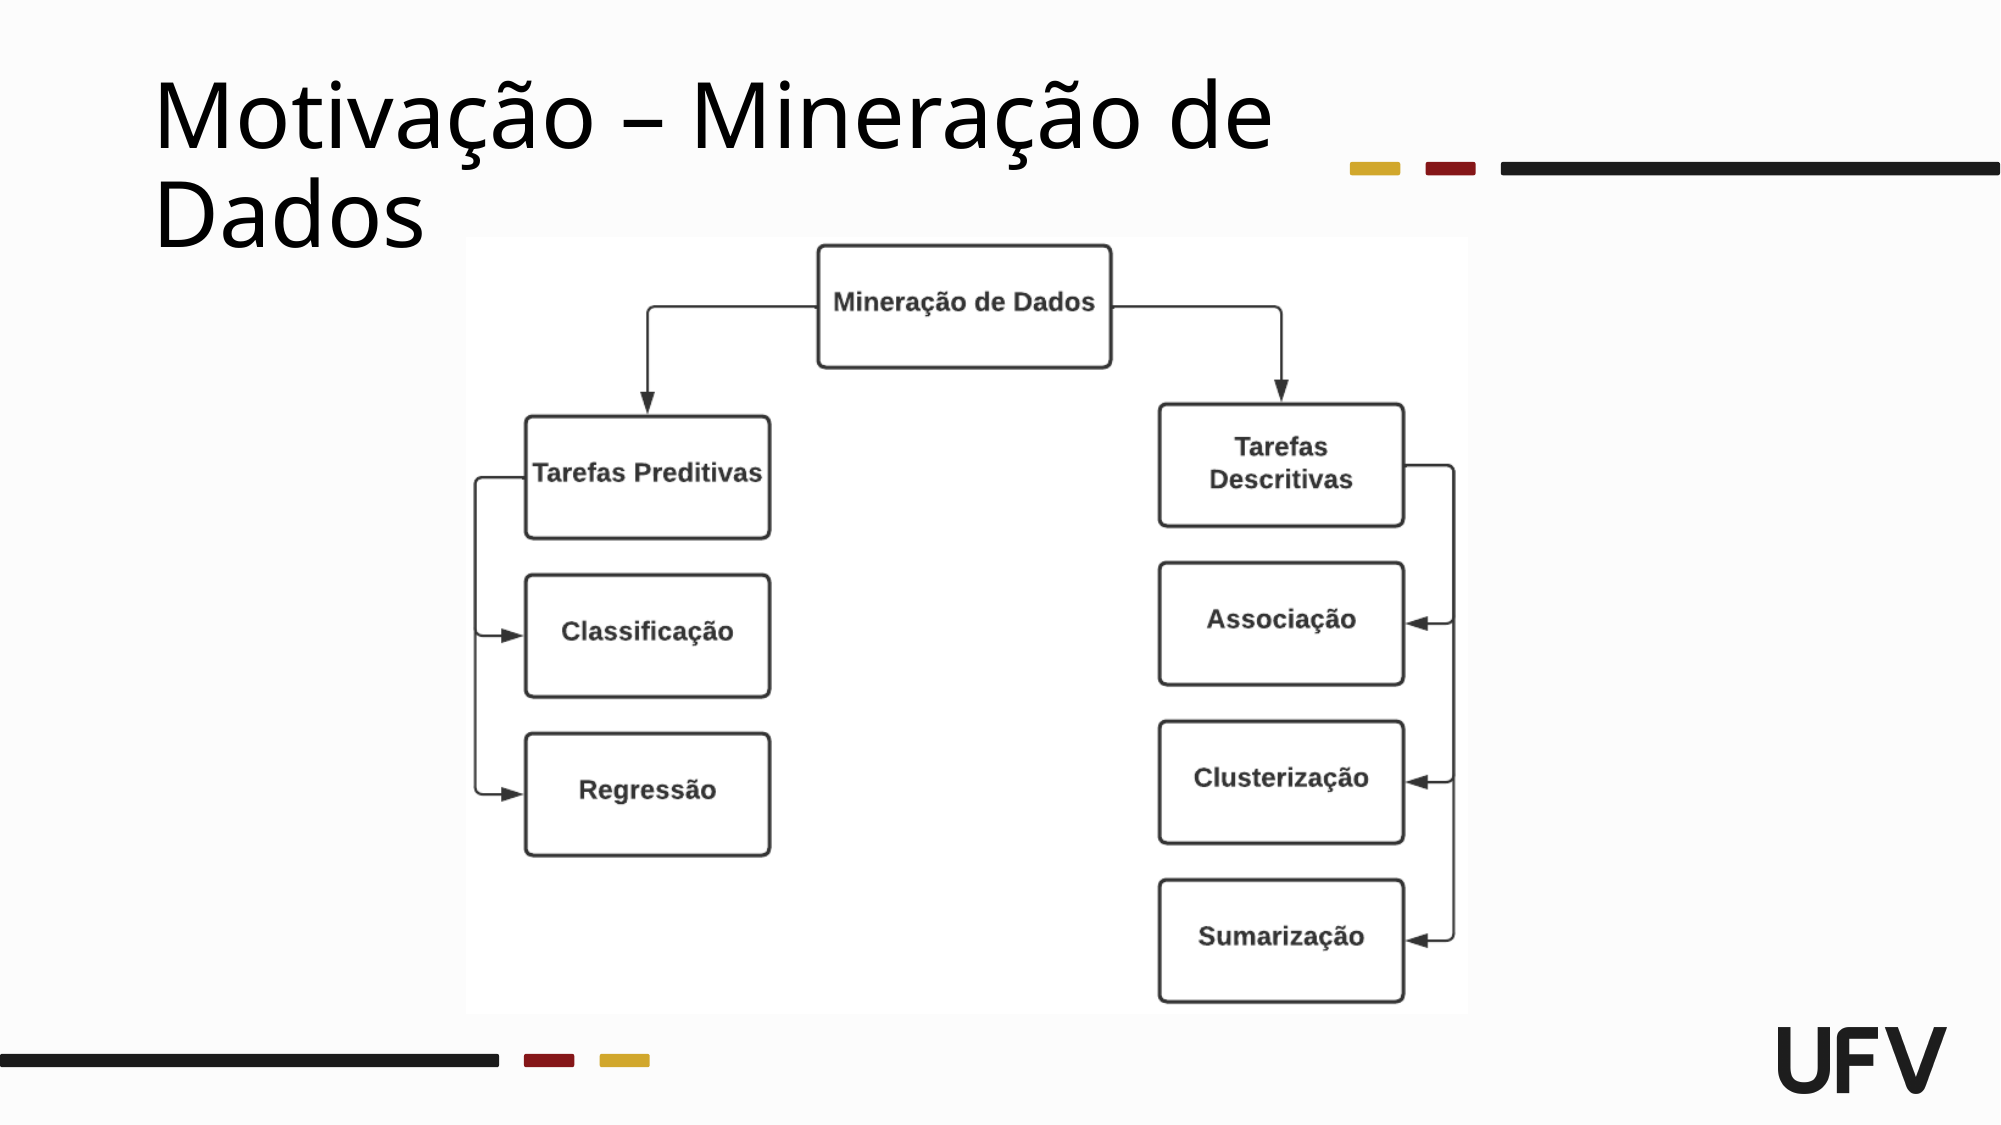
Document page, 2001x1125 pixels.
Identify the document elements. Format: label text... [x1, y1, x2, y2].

picture [466, 237, 1468, 1014]
picture [1778, 1027, 1947, 1094]
title Motivação – Mineração de Dados [137, 59, 1350, 278]
